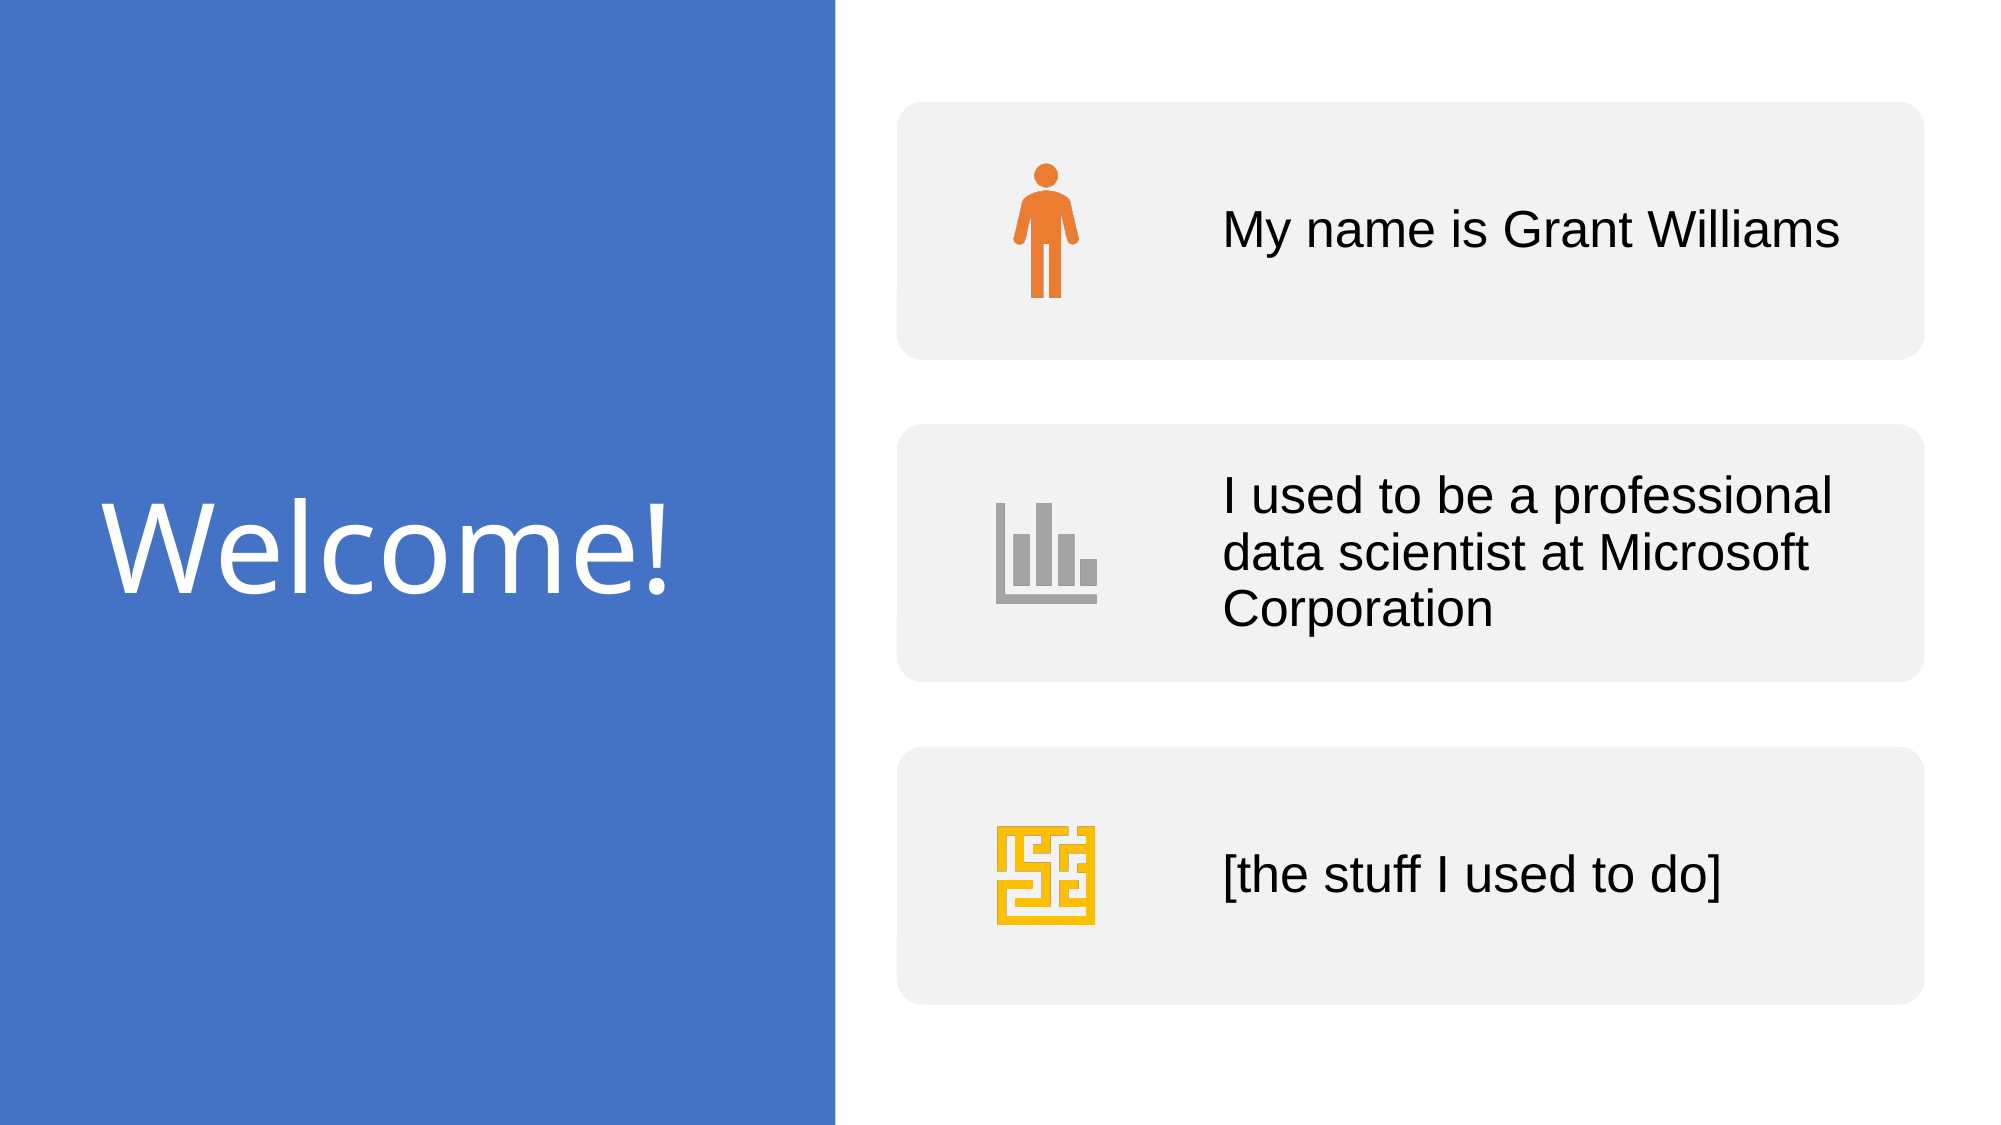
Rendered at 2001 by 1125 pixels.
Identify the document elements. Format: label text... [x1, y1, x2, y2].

title Welcome! [86, 101, 711, 1005]
text_box [0, 0, 837, 1125]
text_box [896, 101, 1925, 1005]
